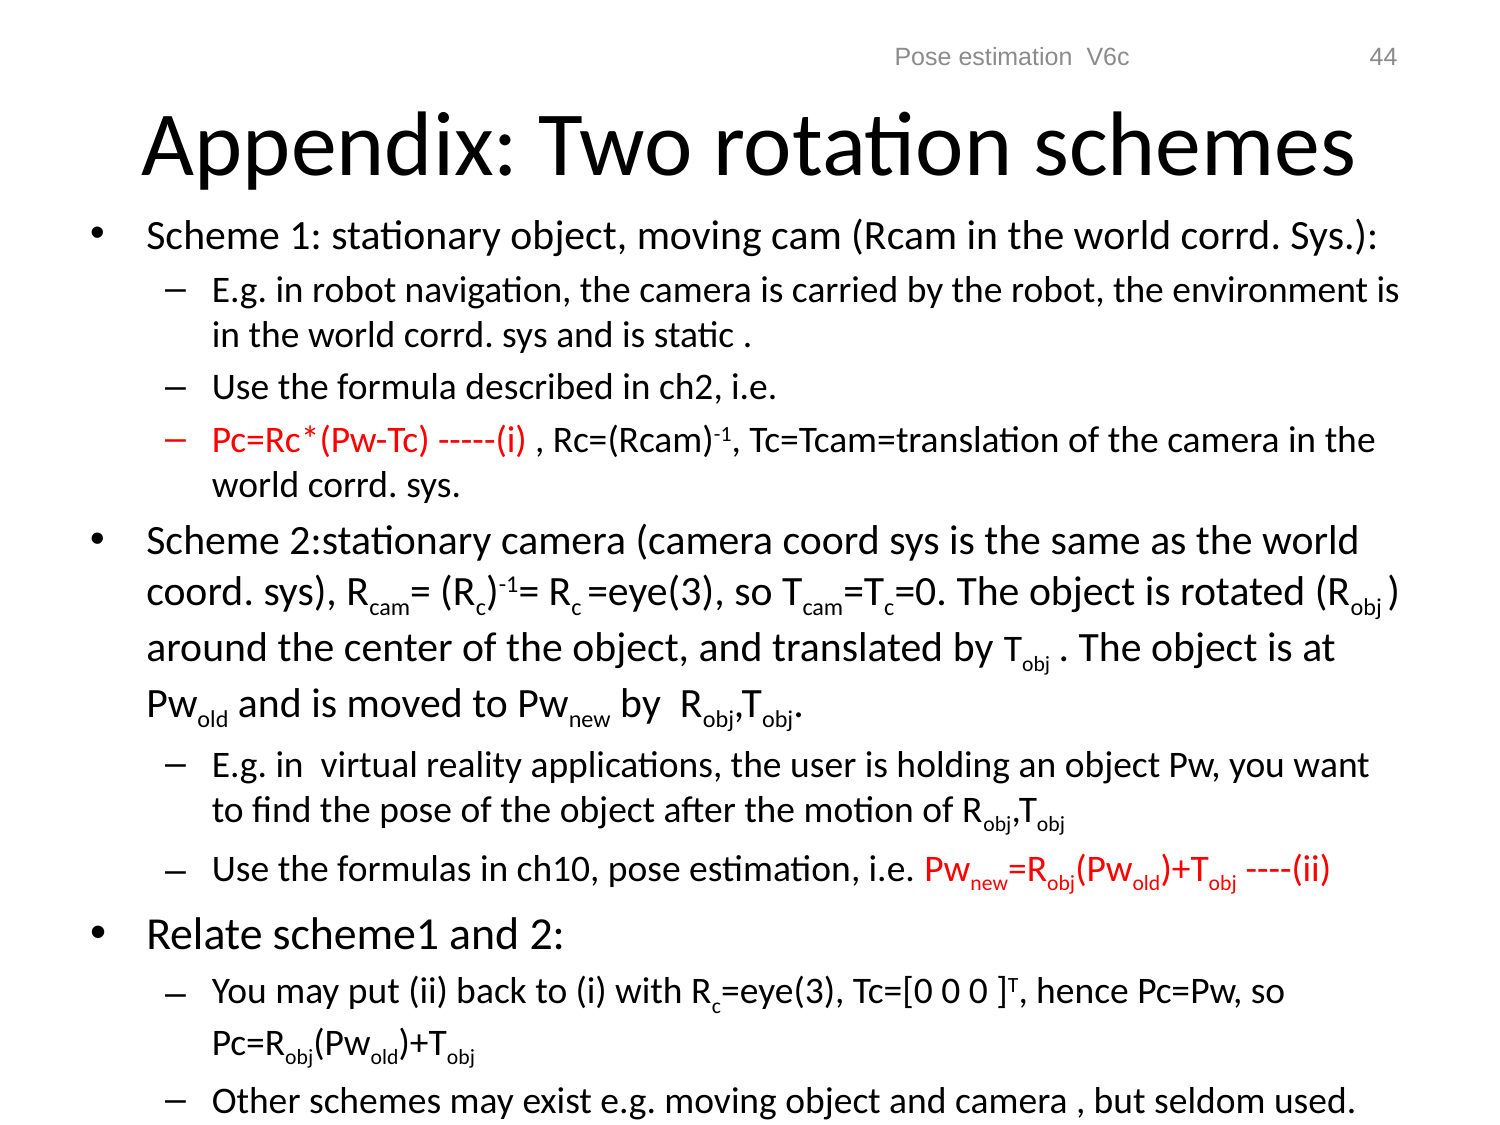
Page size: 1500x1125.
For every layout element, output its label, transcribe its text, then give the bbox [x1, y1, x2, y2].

list Scheme 1: stationary object, moving cam (Rcam in the world corrd. Sys.): E.g. in robot navigation, the camera is carried by the robot, the environment is in the world corrd. sys and is static . Use the formula described in ch2, i.e. Pc=Rc*(Pw-Tc) -----(i) , Rc=(Rcam)-1, Tc=Tcam=translation of the camera in the world corrd. sys. Scheme 2:stationary camera (camera coord sys is the same as the world coord. sys), Rcam= (Rc)-1= Rc =eye(3), so Tcam=Tc=0. The object is rotated (Robj ) around the center of the object, and translated by Tobj . The object is at Pwold and is moved to Pwnew by Robj,Tobj. E.g. in virtual reality applications, the user is holding an object Pw, you want to find the pose of the object after the motion of Robj,Tobj Use the formulas in ch10, pose estimation, i.e. Pwnew=Robj(Pwold)+Tobj ----(ii) Relate scheme1 and 2: You may put (ii) back to (i) with Rc=eye(3), Tc=[0 0 0 ]T, hence Pc=Pw, so Pc=Robj(Pwold)+Tobj Other schemes may exist e.g. moving object and camera , but seldom used. [75, 200, 1425, 943]
footer Pose estimation V6c [774, 24, 1062, 85]
slide_number 44 [1062, 24, 1413, 85]
title Appendix: Two rotation schemes [75, 45, 1425, 200]
